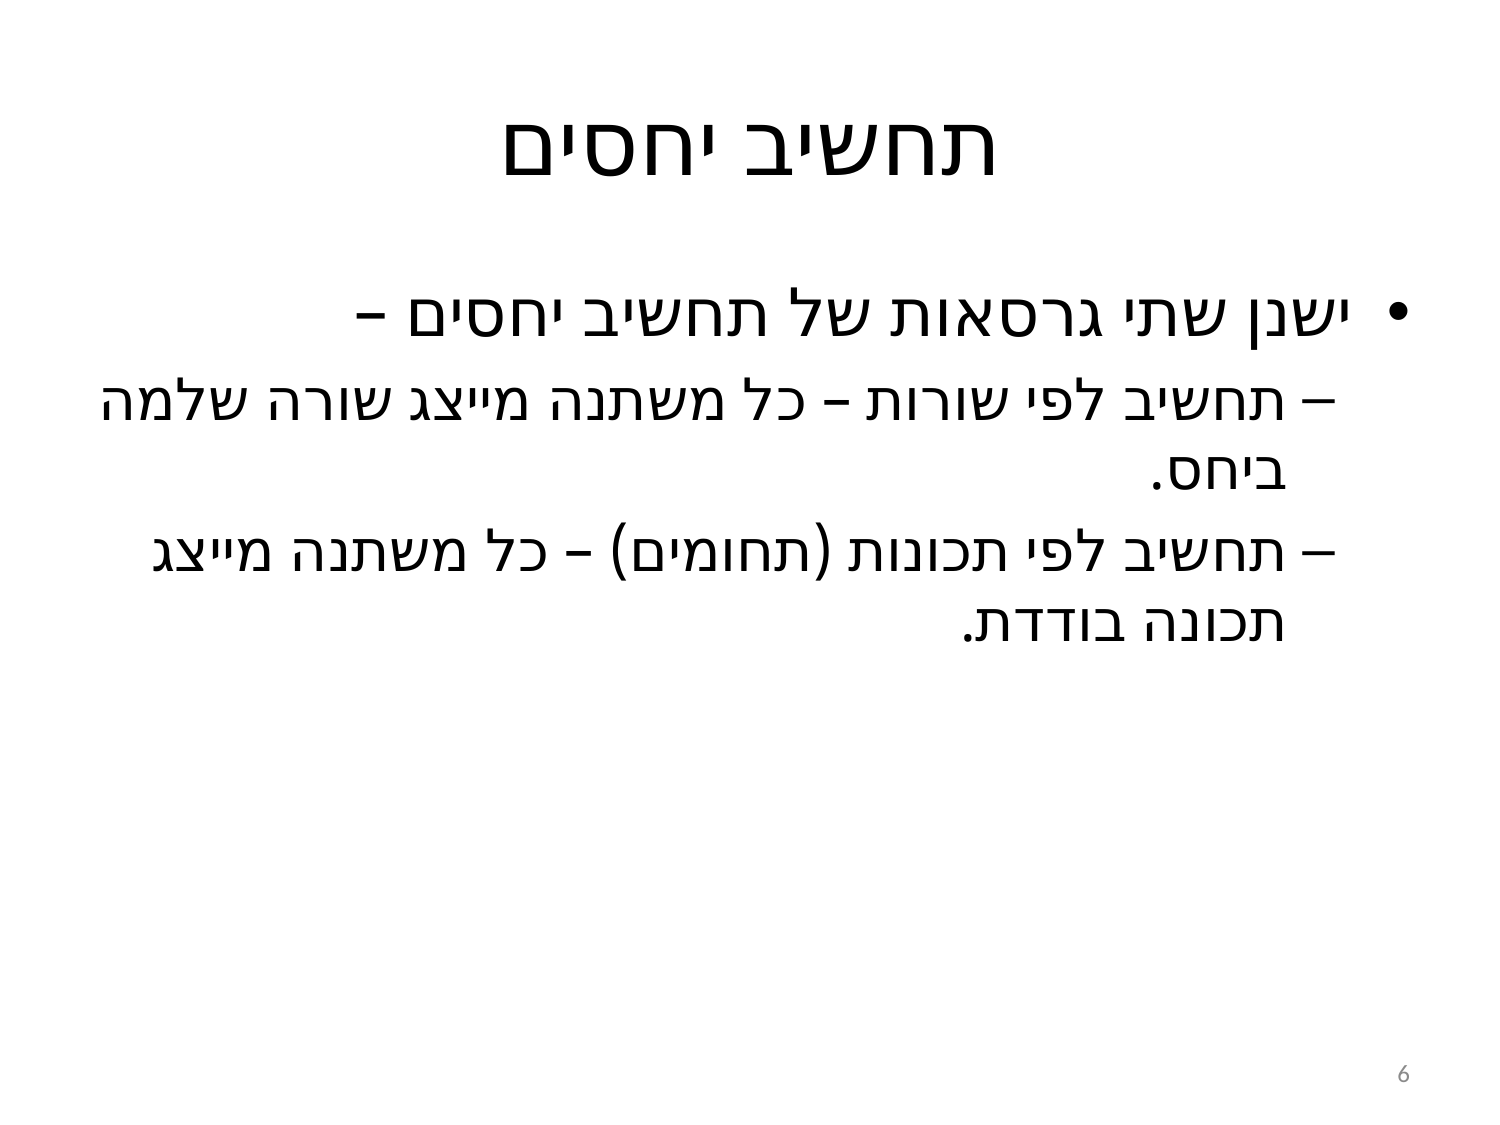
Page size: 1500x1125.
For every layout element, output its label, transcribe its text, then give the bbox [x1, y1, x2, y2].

title תחשיב יחסים [75, 45, 1425, 233]
list ישנן שתי גרסאות של תחשיב יחסים – תחשיב לפי שורות – כל משתנה מייצג שורה שלמה ביחס. תחשיב לפי תכונות (תחומים) – כל משתנה מייצג תכונה בודדת. [75, 262, 1425, 1005]
slide_number 6 [1074, 1042, 1425, 1103]
